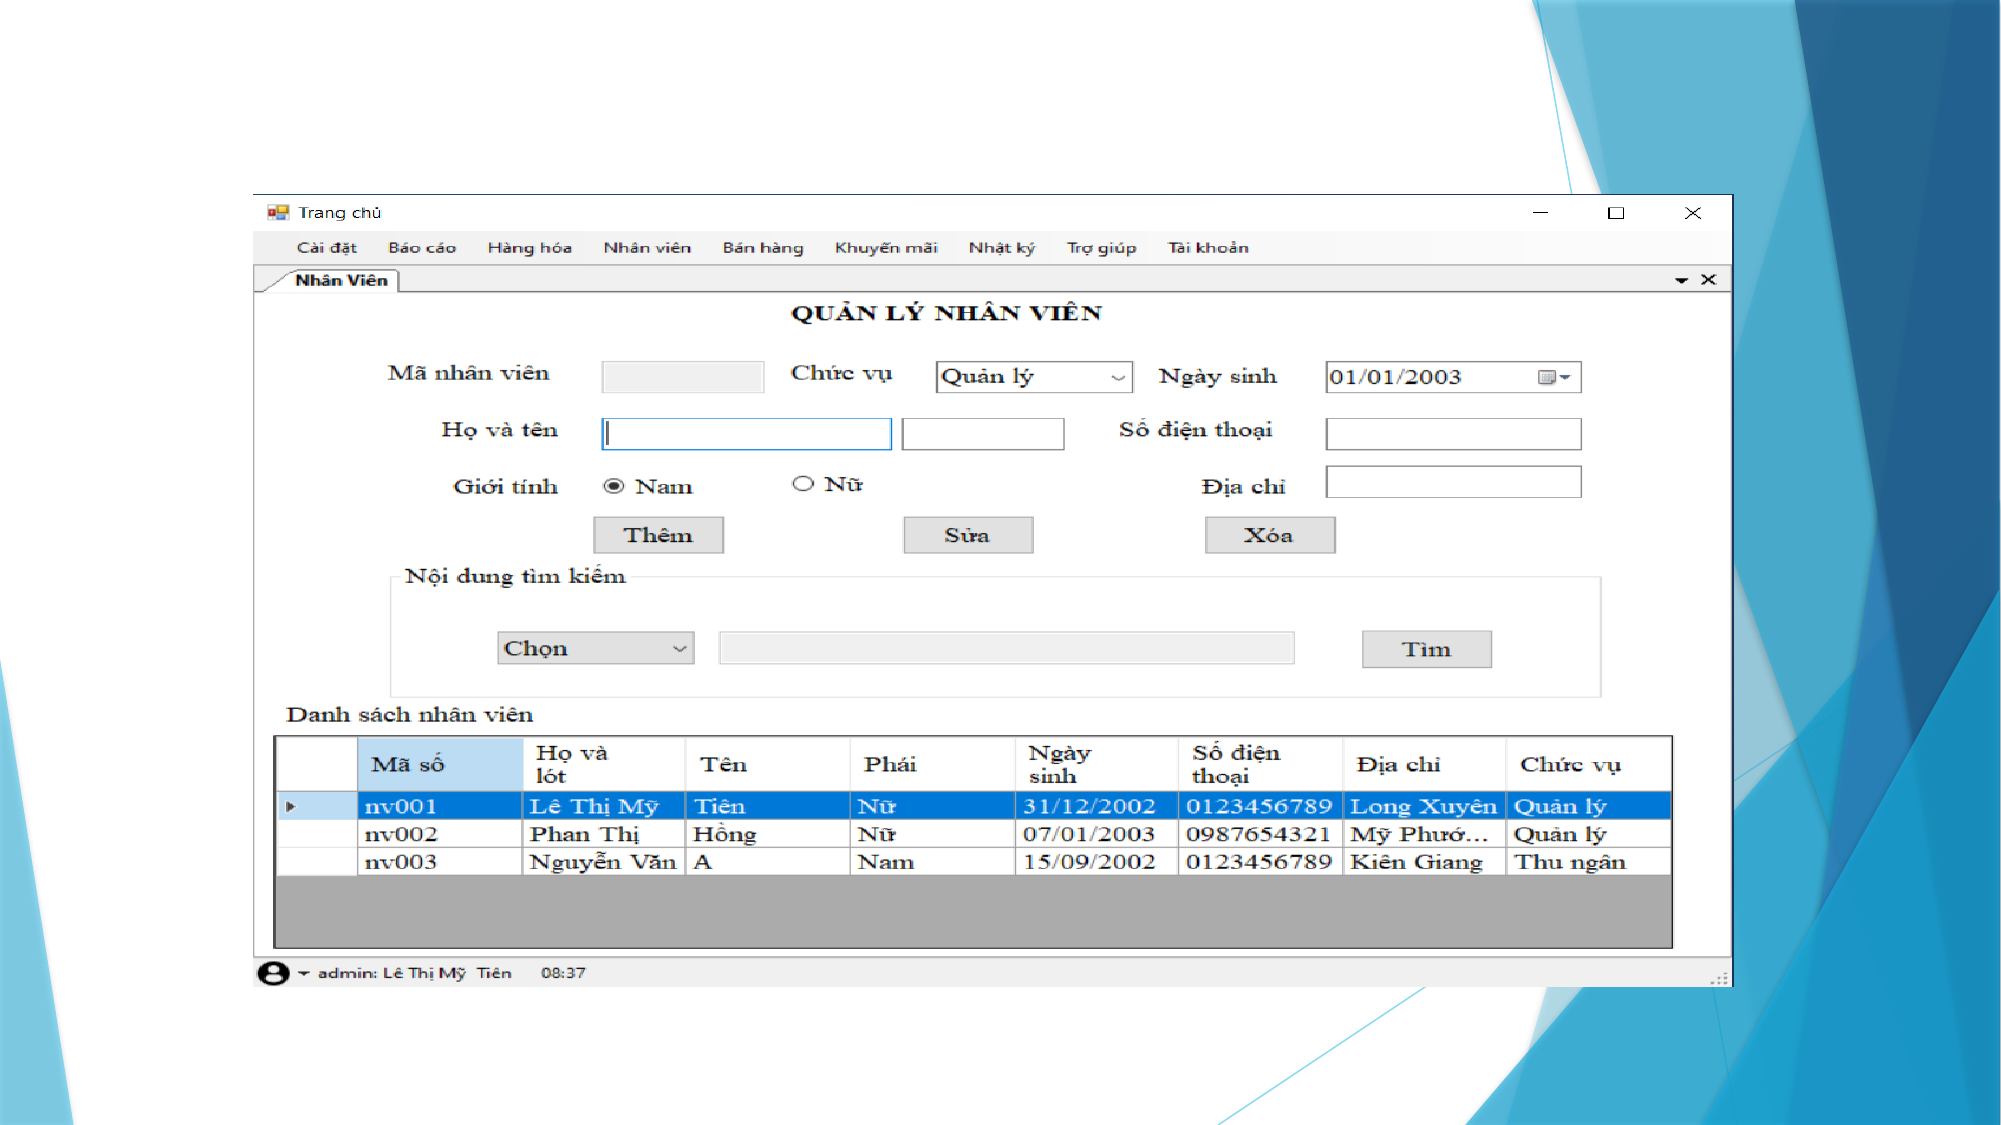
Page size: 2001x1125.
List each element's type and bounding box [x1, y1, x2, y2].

picture [252, 194, 1734, 988]
